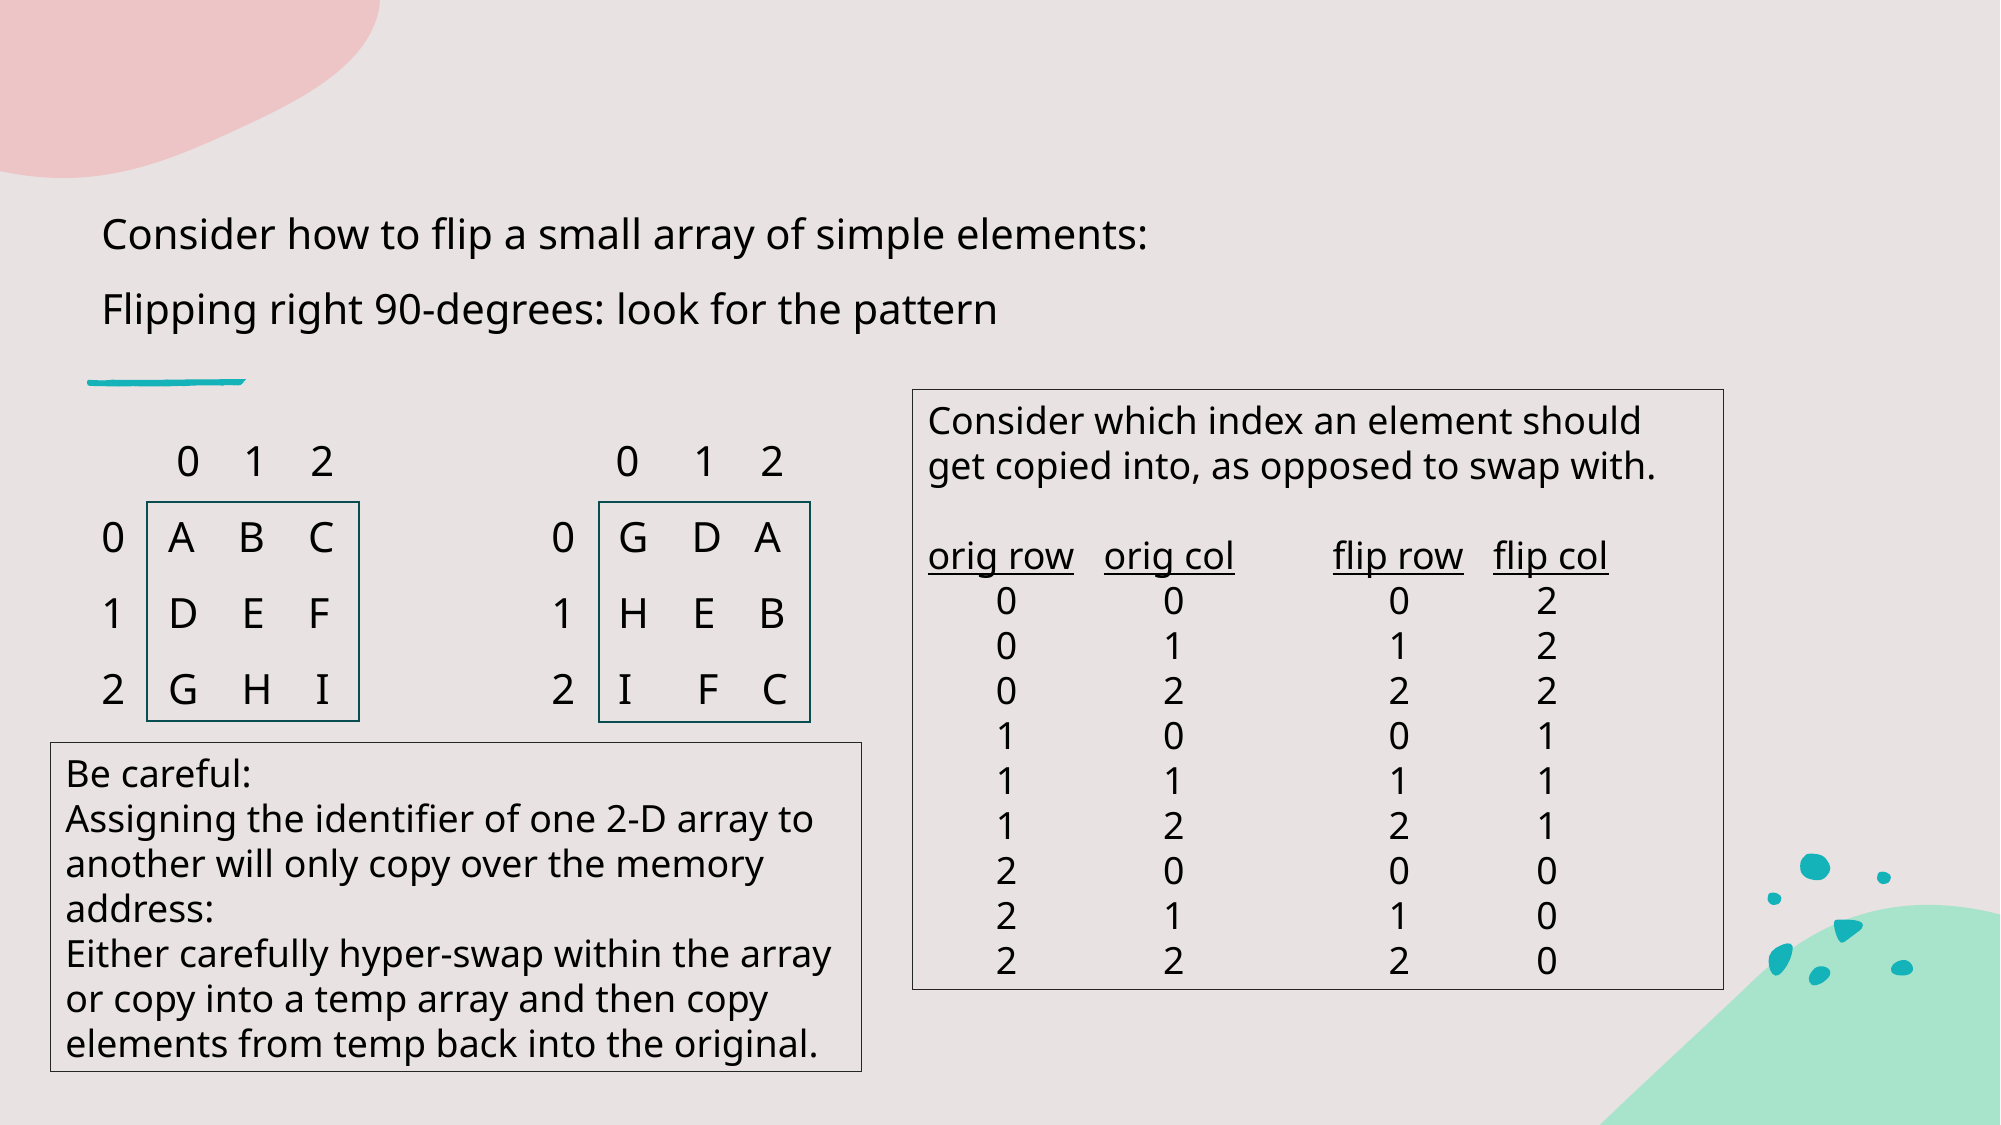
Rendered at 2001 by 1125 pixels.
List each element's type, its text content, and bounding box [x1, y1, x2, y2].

text_box [146, 501, 360, 722]
list Consider how to flip a small array of simple elements: Flipping right 90-degrees: look for the pattern 0 1 2 0 1 2 0 A B C 0 G D A 1 D E F 1 H E B 2 G H I 2 I F C [86, 195, 1740, 996]
text_box Be careful: Assigning the identifier of one 2-D array to another will only copy over the memory address: Either carefully hyper-swap within the array or copy into a temp array and then copy elements from temp back into the original. [50, 742, 862, 1072]
text_box Consider which index an element should get copied into, as opposed to swap with. orig row orig col flip row flip col 0 0 0 2 0 1 1 2 0 2 2 2 1 0 0 1 1 1 1 1 1 2 2 1 2 0 0 0 2 1 1 0 2 2 2 0 [912, 389, 1724, 990]
text_box [598, 501, 811, 723]
